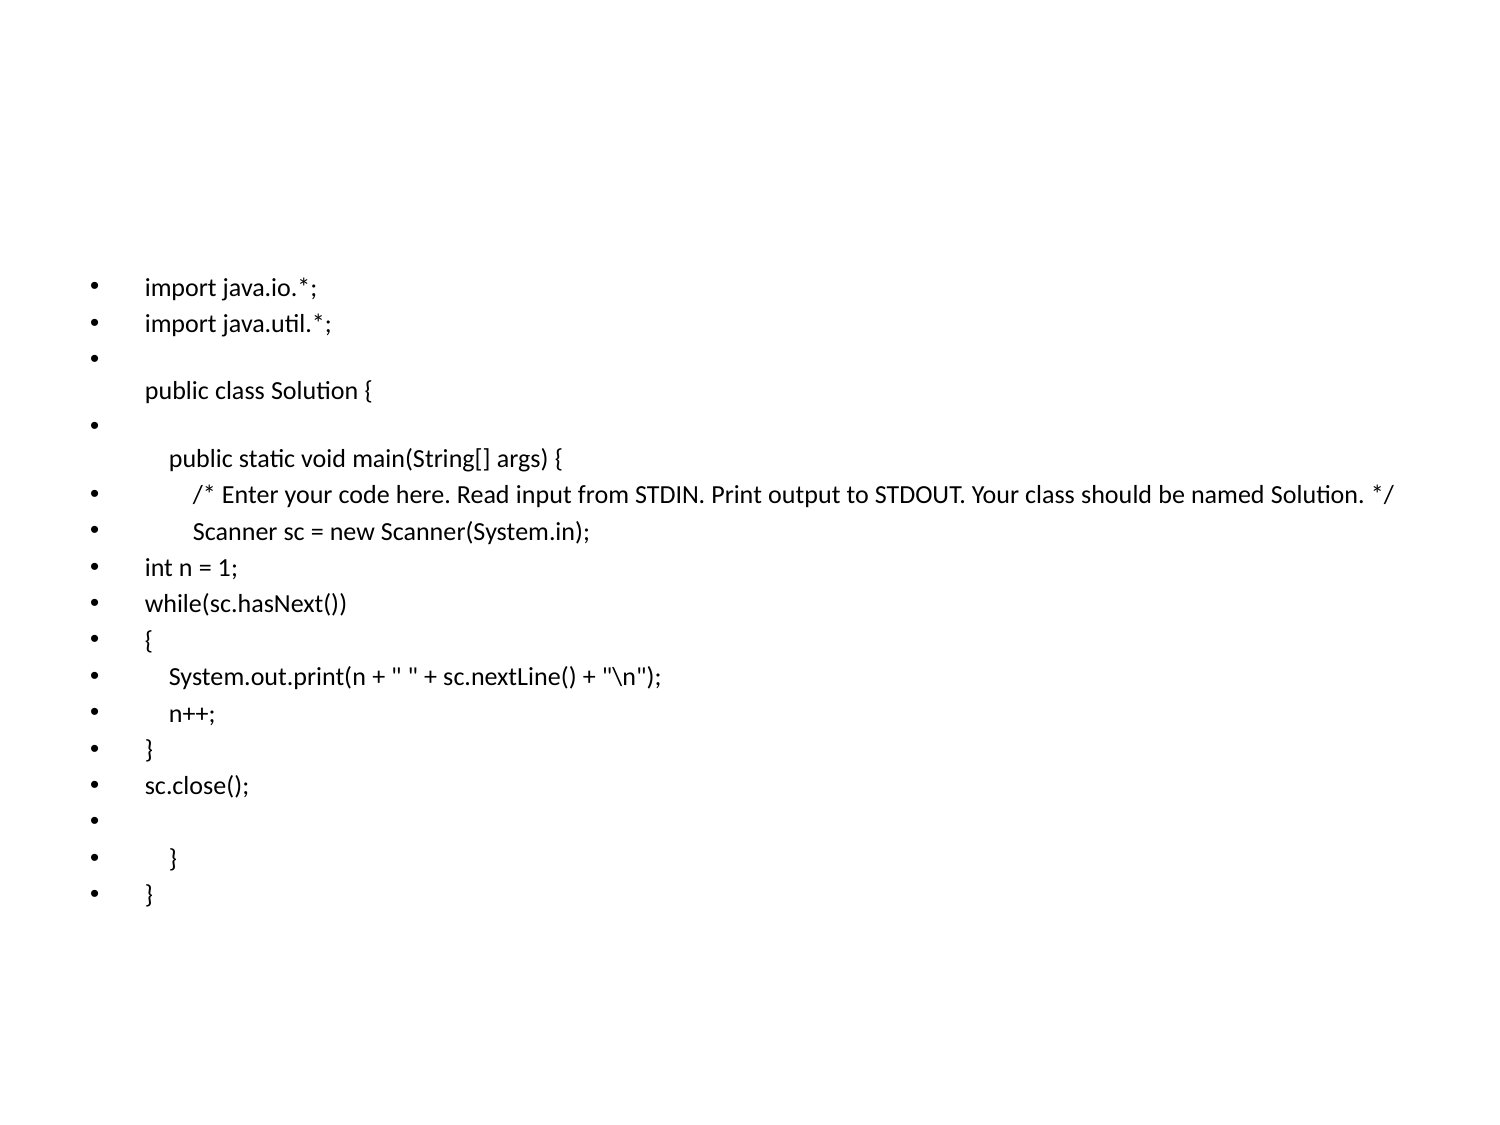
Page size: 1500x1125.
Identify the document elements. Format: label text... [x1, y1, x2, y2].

list import java.io.*; import java.util.*; public class Solution { public static void main(String[] args) { /* Enter your code here. Read input from STDIN. Print output to STDOUT. Your class should be named Solution. */ Scanner sc = new Scanner(System.in); int n = 1; while(sc.hasNext()) { System.out.print(n + " " + sc.nextLine() + "\n"); n++; } sc.close(); } } [75, 262, 1425, 1005]
